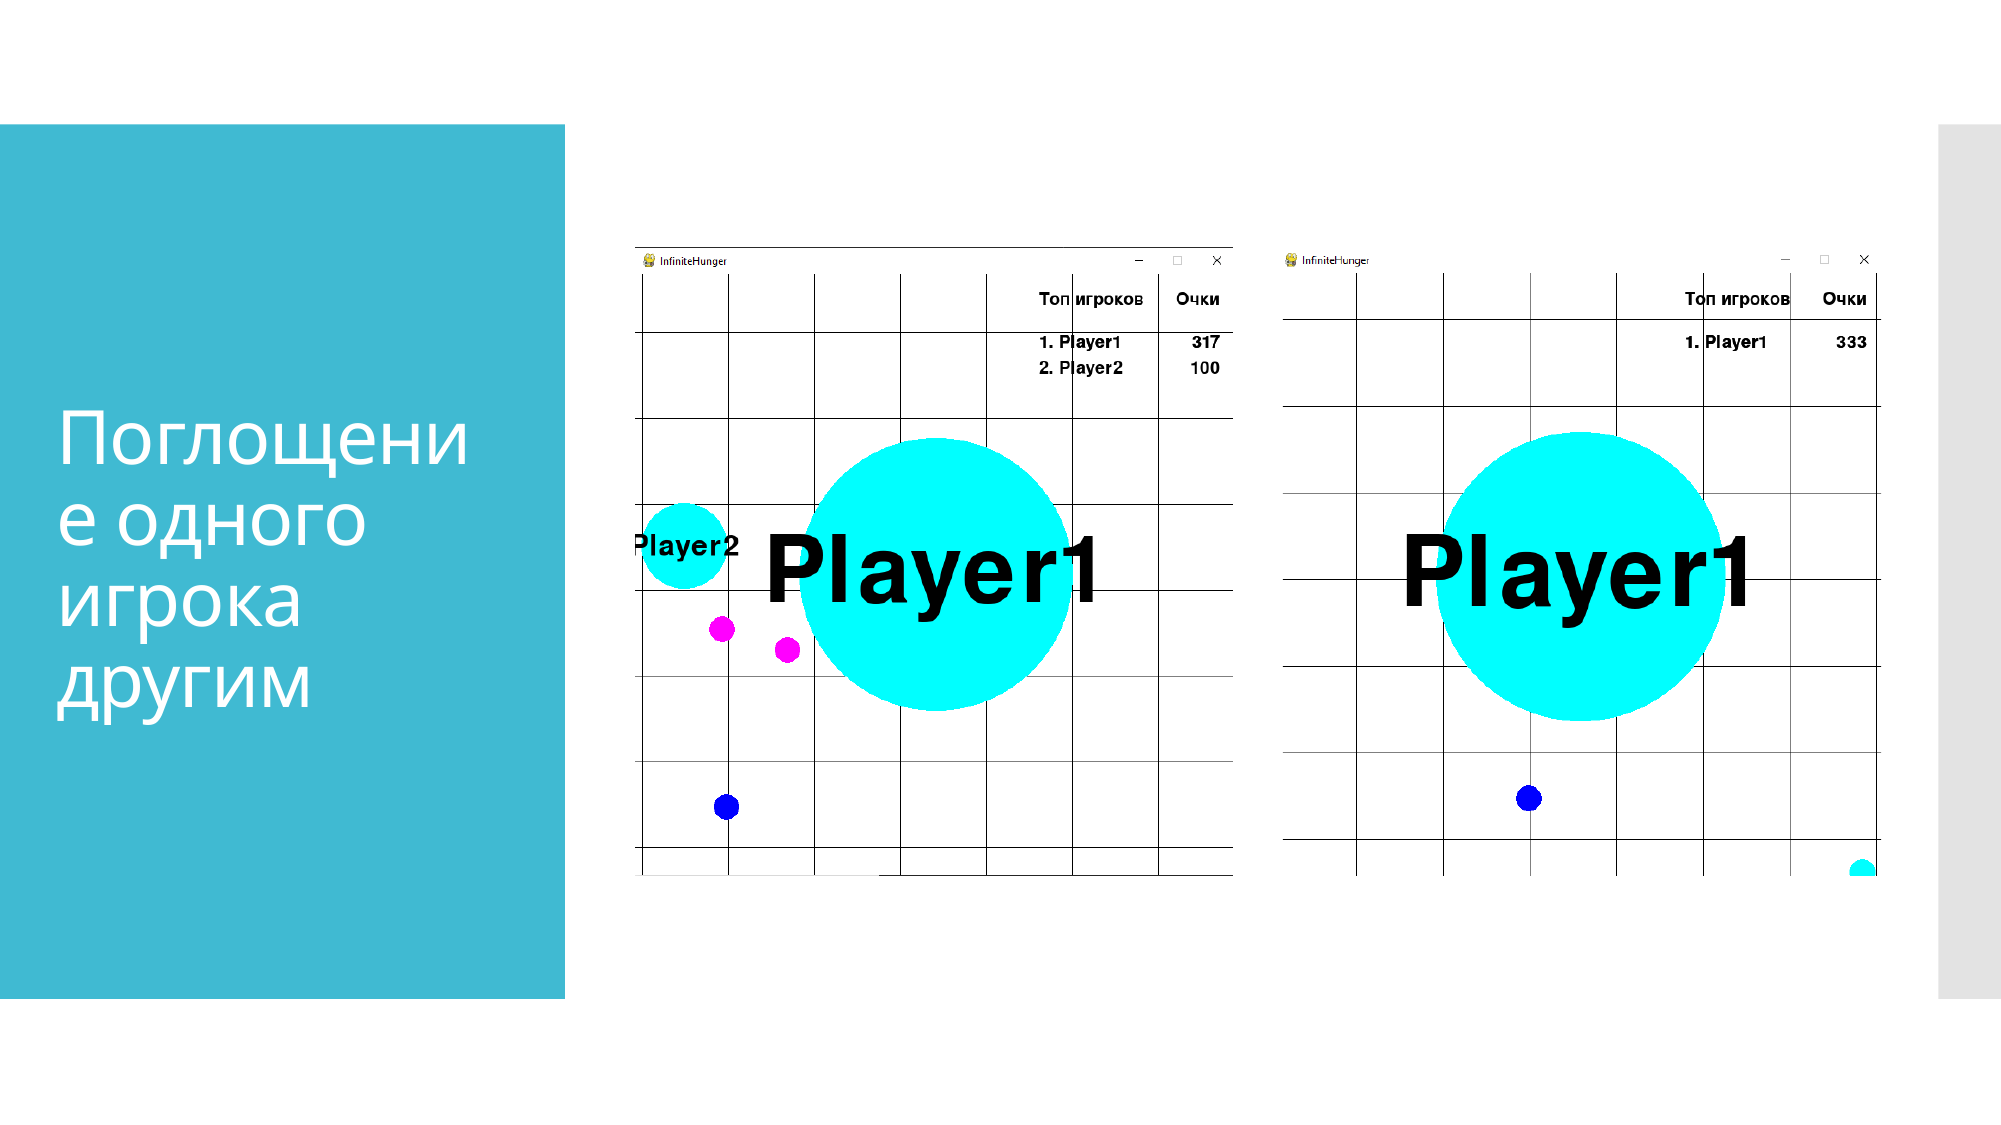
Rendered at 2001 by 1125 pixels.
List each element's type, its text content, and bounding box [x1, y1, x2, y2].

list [635, 247, 1233, 877]
title Поглощение одного игрока другим [41, 184, 525, 940]
picture [1282, 247, 1882, 877]
